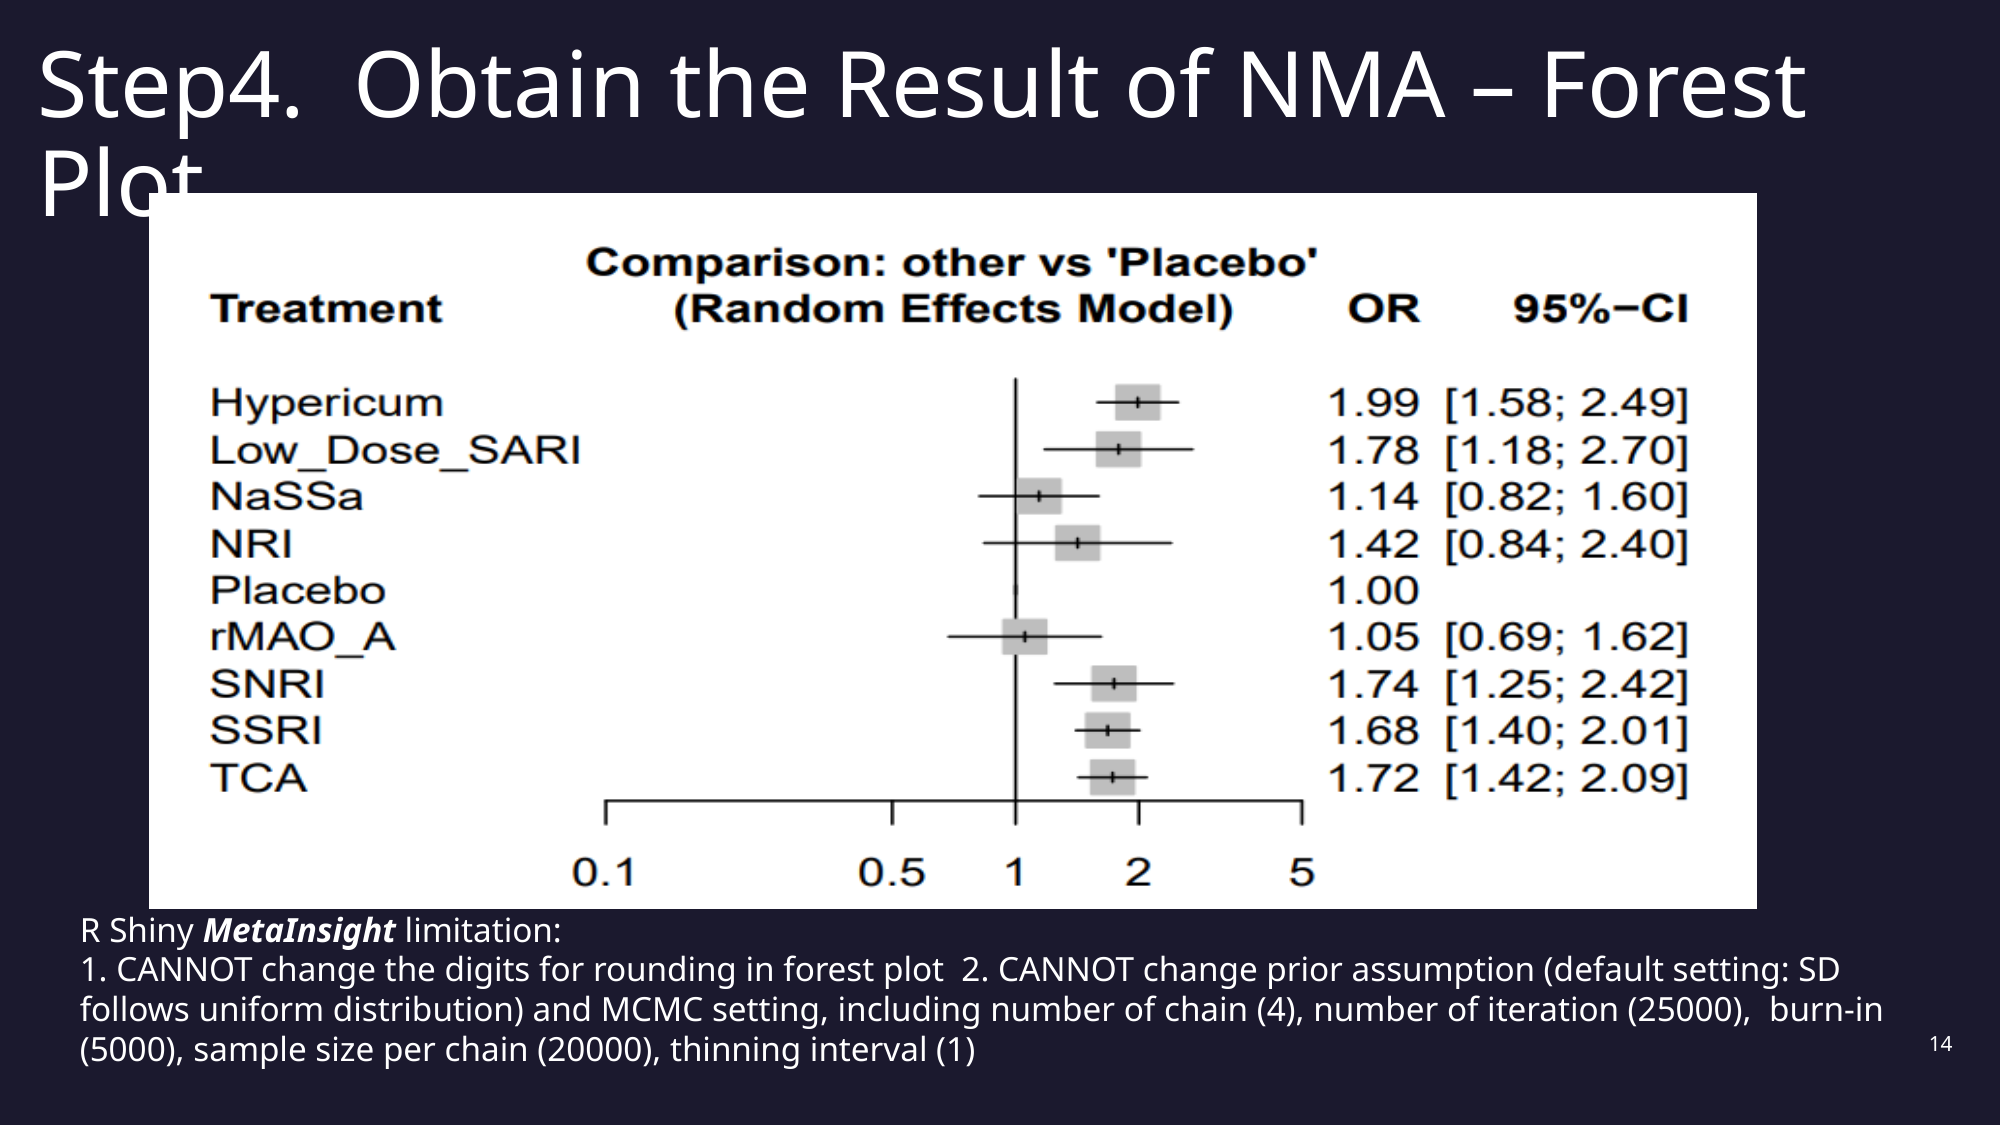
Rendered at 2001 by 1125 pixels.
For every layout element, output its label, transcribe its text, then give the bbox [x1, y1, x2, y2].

slide_number 14 [1913, 1031, 1953, 1058]
picture [149, 193, 1757, 909]
title Step4. Obtain the Result of NMA – Forest Plot [37, 38, 1913, 174]
text_box R Shiny MetaInsight limitation: 1. CANNOT change the digits for rounding in forest plot 2. CANNOT change prior assumption (default setting: SD follows uniform distribution) and MCMC setting, including number of chain (4), number of iteration (25000), burn-in (5000), sample size per chain (20000), thinning interval (1) [79, 908, 1913, 1069]
